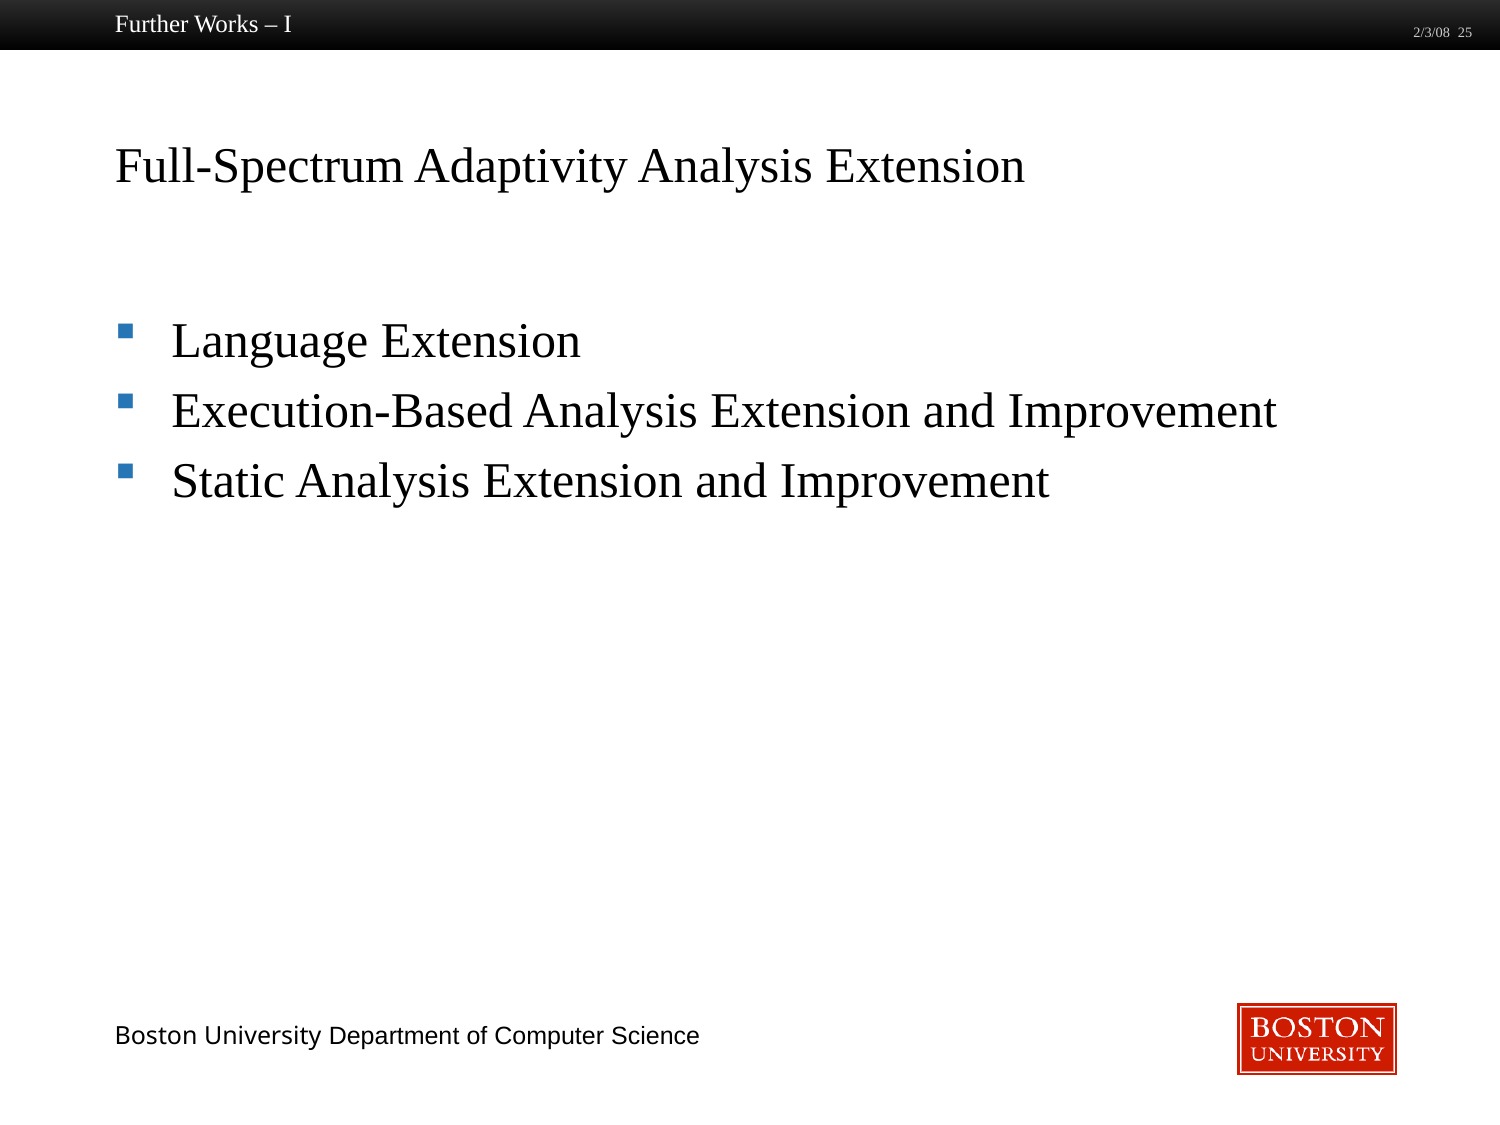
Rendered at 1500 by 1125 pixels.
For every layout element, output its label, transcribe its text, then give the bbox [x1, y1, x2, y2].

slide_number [1312, 12, 1488, 50]
picture [1237, 1003, 1397, 1075]
title Full-Spectrum Adaptivity Analysis Extension [99, 125, 1400, 238]
list Language Extension Execution-Based Analysis Extension and Improvement Static Analysis Extension and Improvement [99, 299, 1400, 938]
footer Further Works – I [99, 0, 938, 50]
